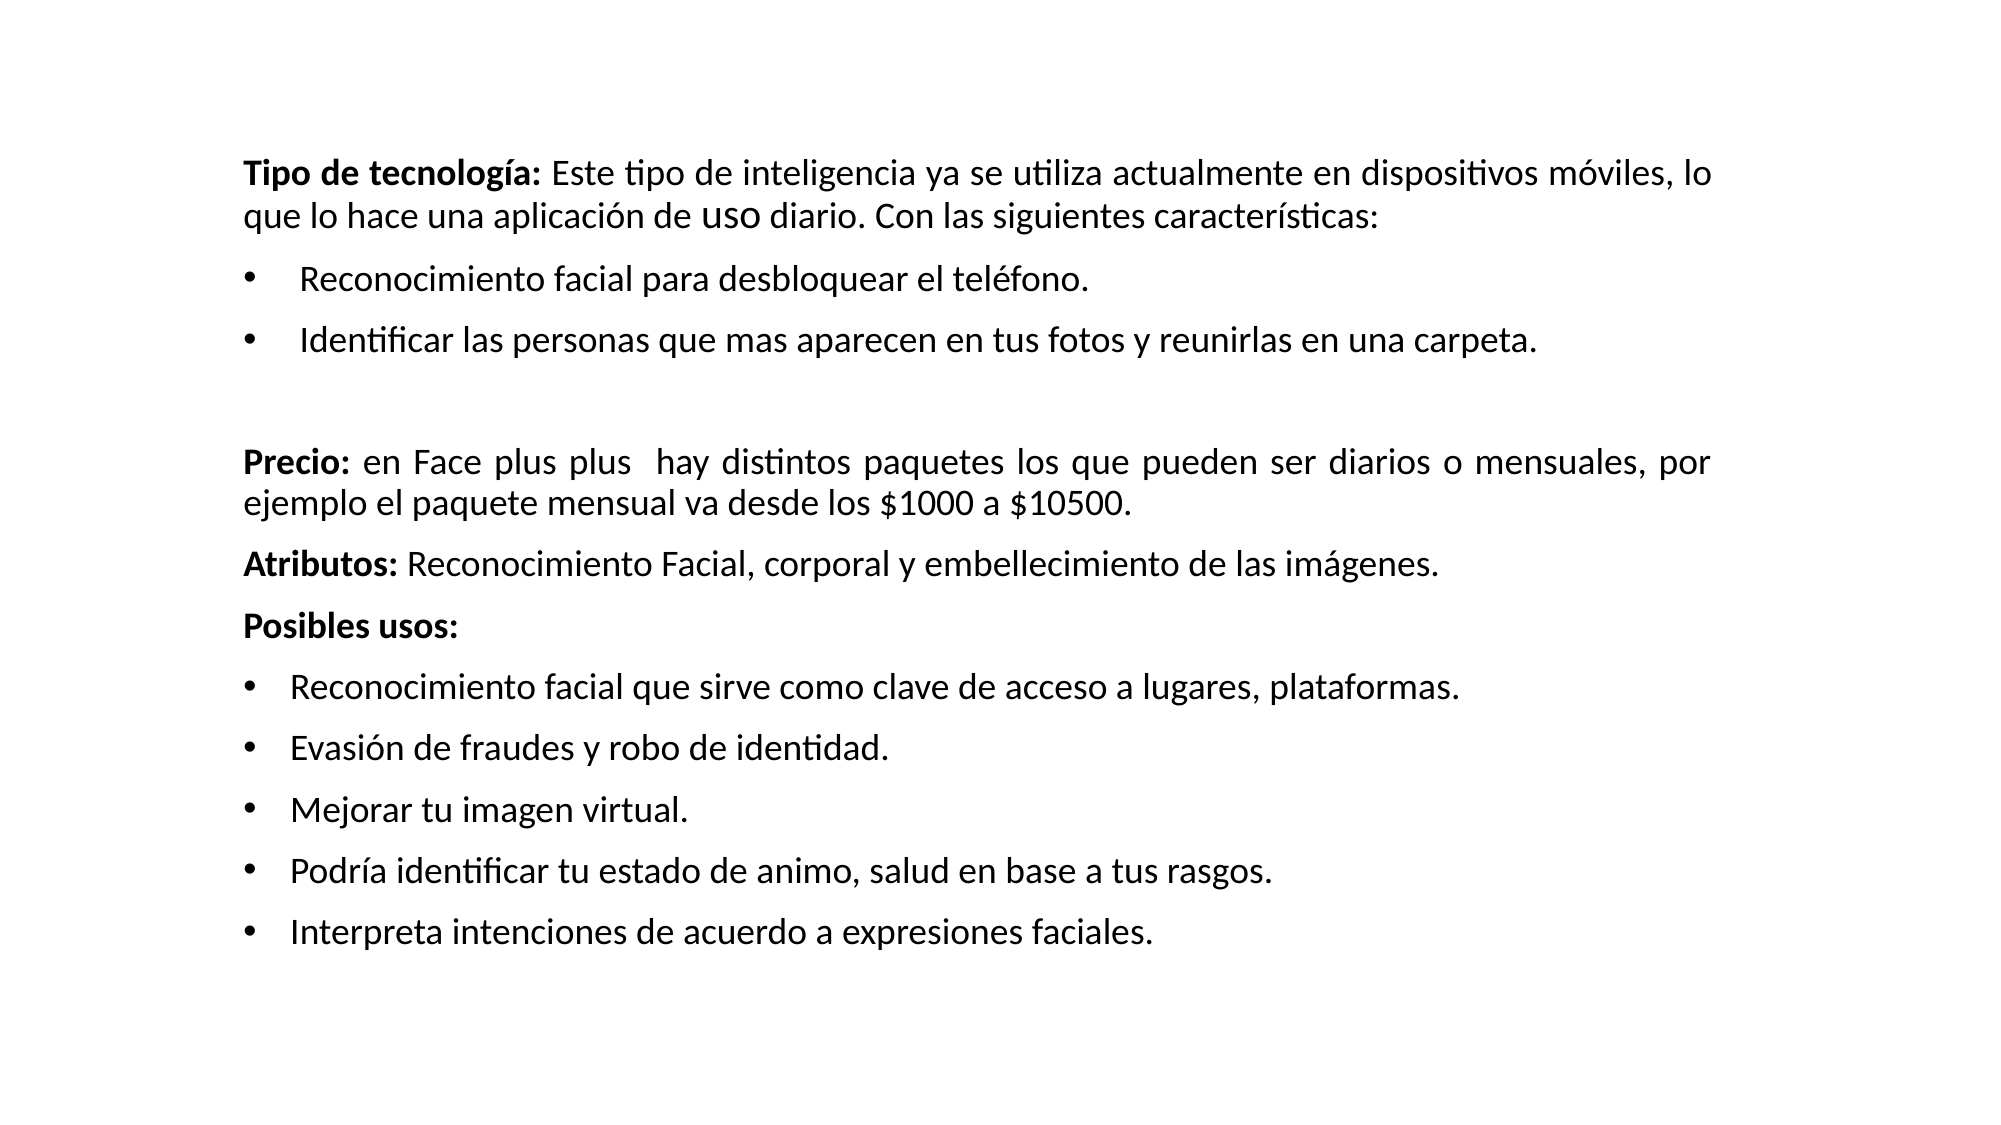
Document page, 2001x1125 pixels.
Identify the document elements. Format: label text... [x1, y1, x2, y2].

subtitle Tipo de tecnología: Este tipo de inteligencia ya se utiliza actualmente en dispositivos móviles, lo que lo hace una aplicación de uso diario. Con las siguientes características: Reconocimiento facial para desbloquear el teléfono. Identificar las personas que mas aparecen en tus fotos y reunirlas en una carpeta. Precio: en Face plus plus hay distintos paquetes los que pueden ser diarios o mensuales, por ejemplo el paquete mensual va desde los $1000 a $10500. Atributos: Reconocimiento Facial, corporal y embellecimiento de las imágenes. Posibles usos: Reconocimiento facial que sirve como clave de acceso a lugares, plataformas. Evasión de fraudes y robo de identidad. Mejorar tu imagen virtual. Podría identificar tu estado de animo, salud en base a tus rasgos. Interpreta intenciones de acuerdo a expresiones faciales. [228, 145, 1729, 417]
